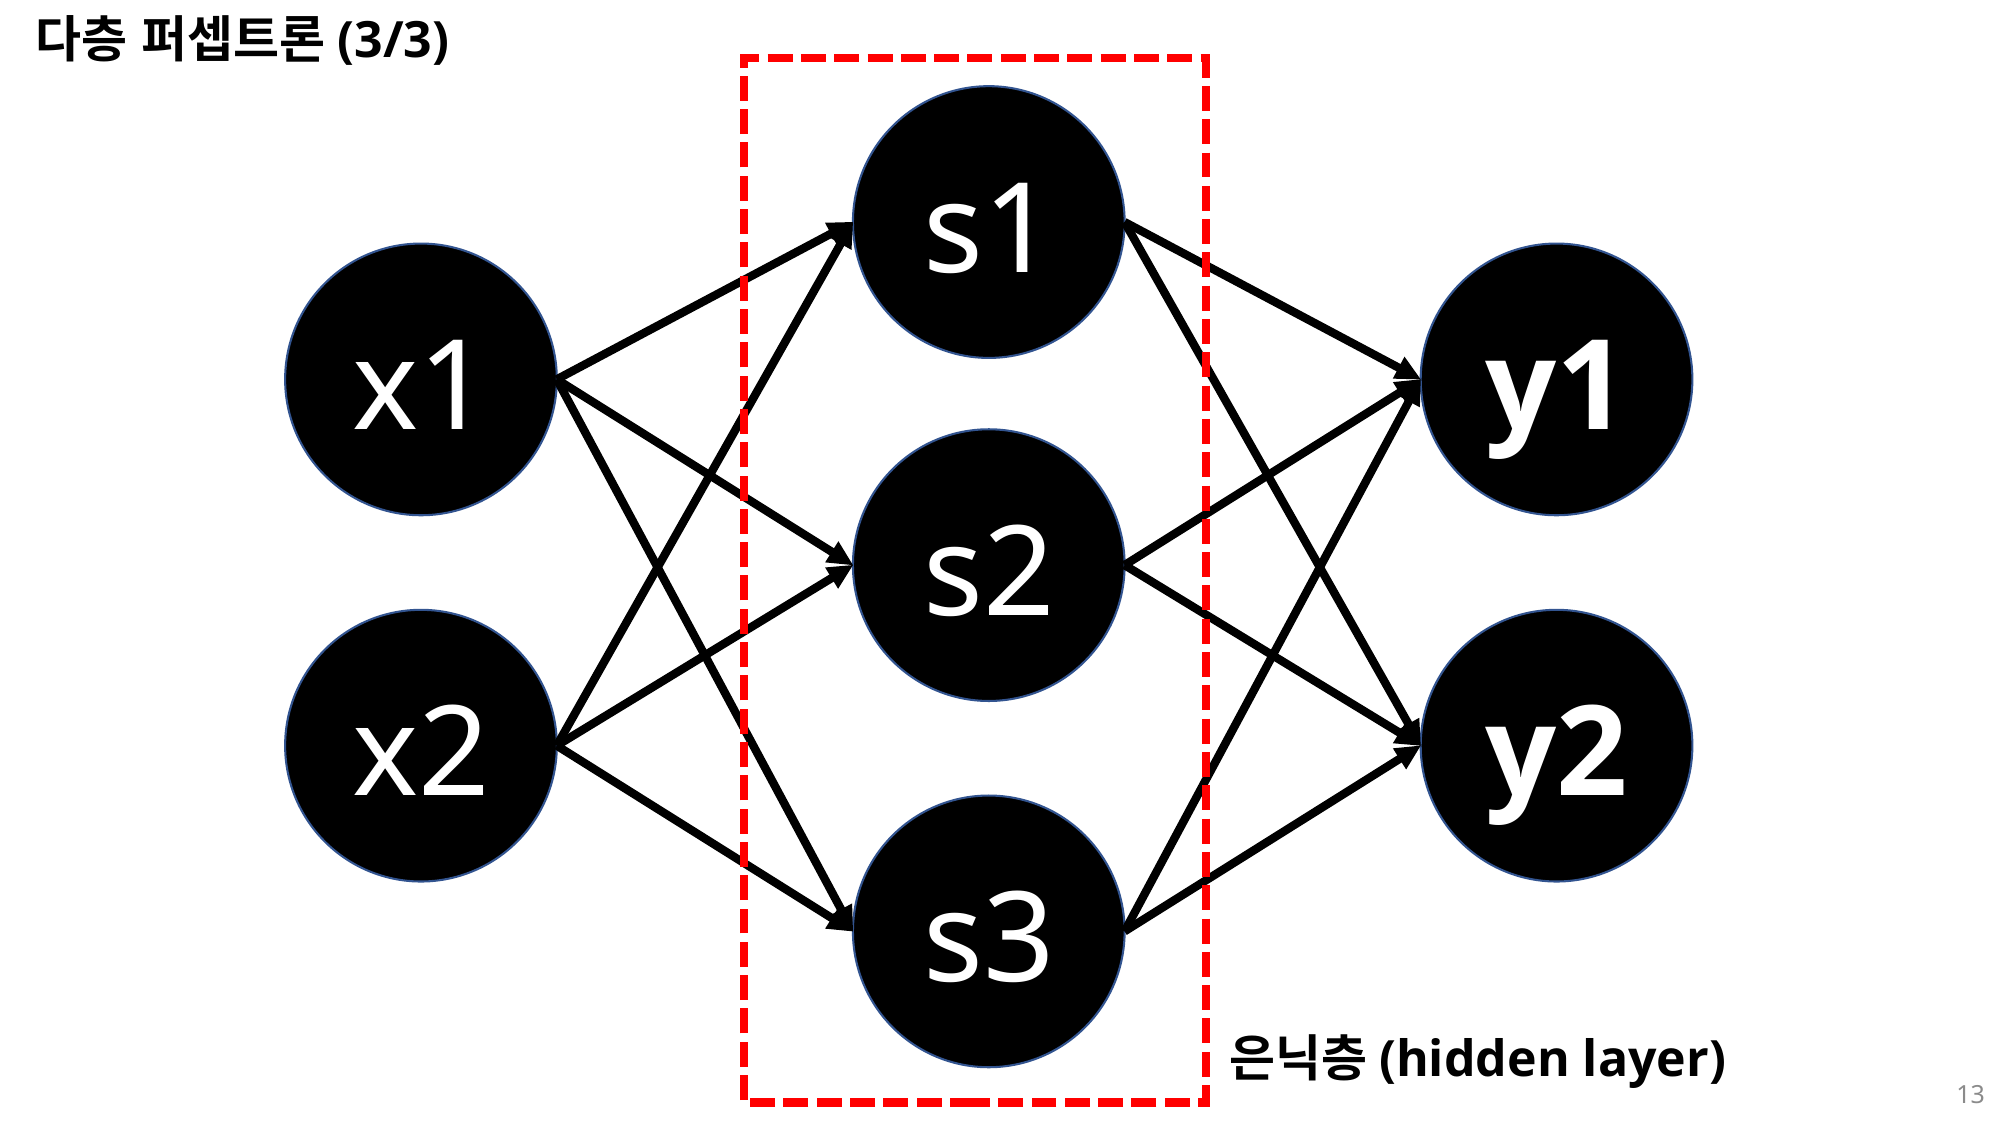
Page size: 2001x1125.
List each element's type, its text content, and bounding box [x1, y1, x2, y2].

text_box y2 [1421, 608, 1694, 883]
text_box y1 [1421, 242, 1694, 517]
text_box x2 [284, 608, 556, 883]
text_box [556, 379, 853, 932]
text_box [1124, 222, 1421, 565]
text_box 다층 퍼셉트론(3/3) [21, 0, 465, 75]
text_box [556, 222, 853, 379]
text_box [1124, 565, 1421, 745]
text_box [1124, 745, 1421, 932]
text_box x1 [284, 242, 556, 517]
text_box 은닉층(hidden layer) [1214, 1019, 1742, 1095]
slide_number 13 [1550, 1065, 2000, 1125]
text_box [743, 57, 1207, 1103]
